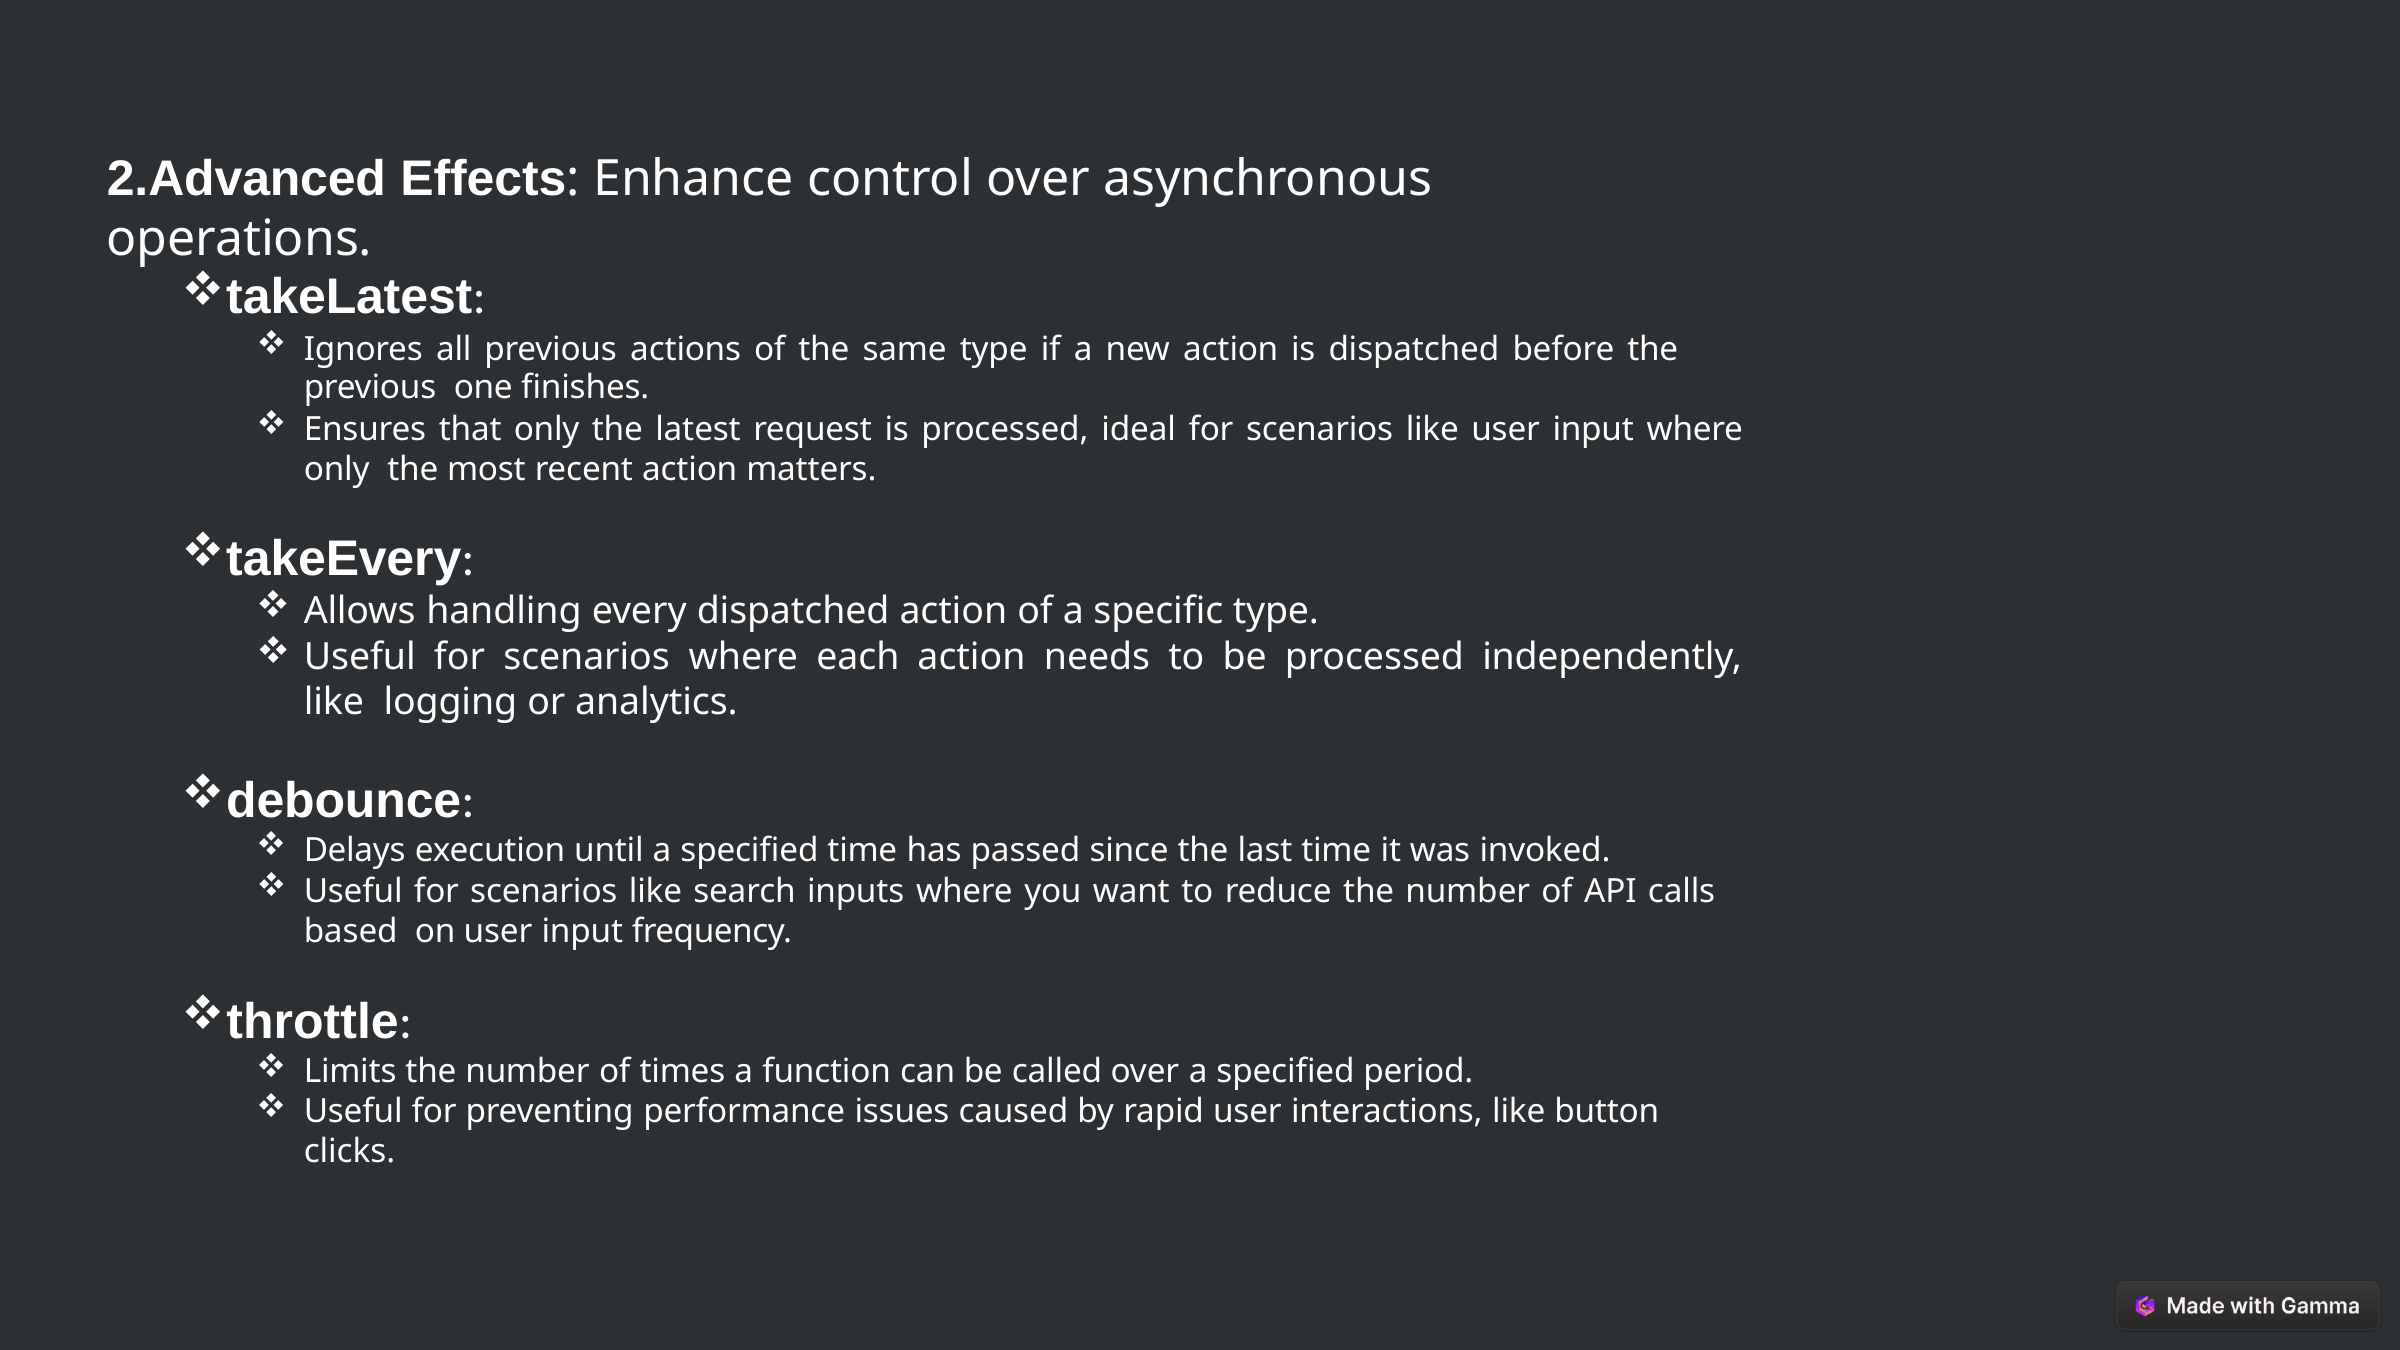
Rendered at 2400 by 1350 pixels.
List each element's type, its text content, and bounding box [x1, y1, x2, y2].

text_box takeLatest: Ignores all previous actions of the same type if a new action is dispatched before the previous one finishes. Ensures that only the latest request is processed, ideal for scenarios like user input where only the most recent action matters. takeEvery: Allows handling every dispatched action of a specific type. Useful for scenarios where each action needs to be processed independently, like logging or analytics. debounce: Delays execution until a specified time has passed since the last time it was invoked. Useful for scenarios like search inputs where you want to reduce the number of API calls based on user input frequency. throttle: Limits the number of times a function can be called over a specified period. Useful for preventing performance issues caused by rapid user interactions, like button clicks. [179, 258, 1752, 1170]
title 2.Advanced Effects: Enhance control over asynchronous operations. [104, 143, 1658, 371]
picture [2106, 1271, 2389, 1339]
